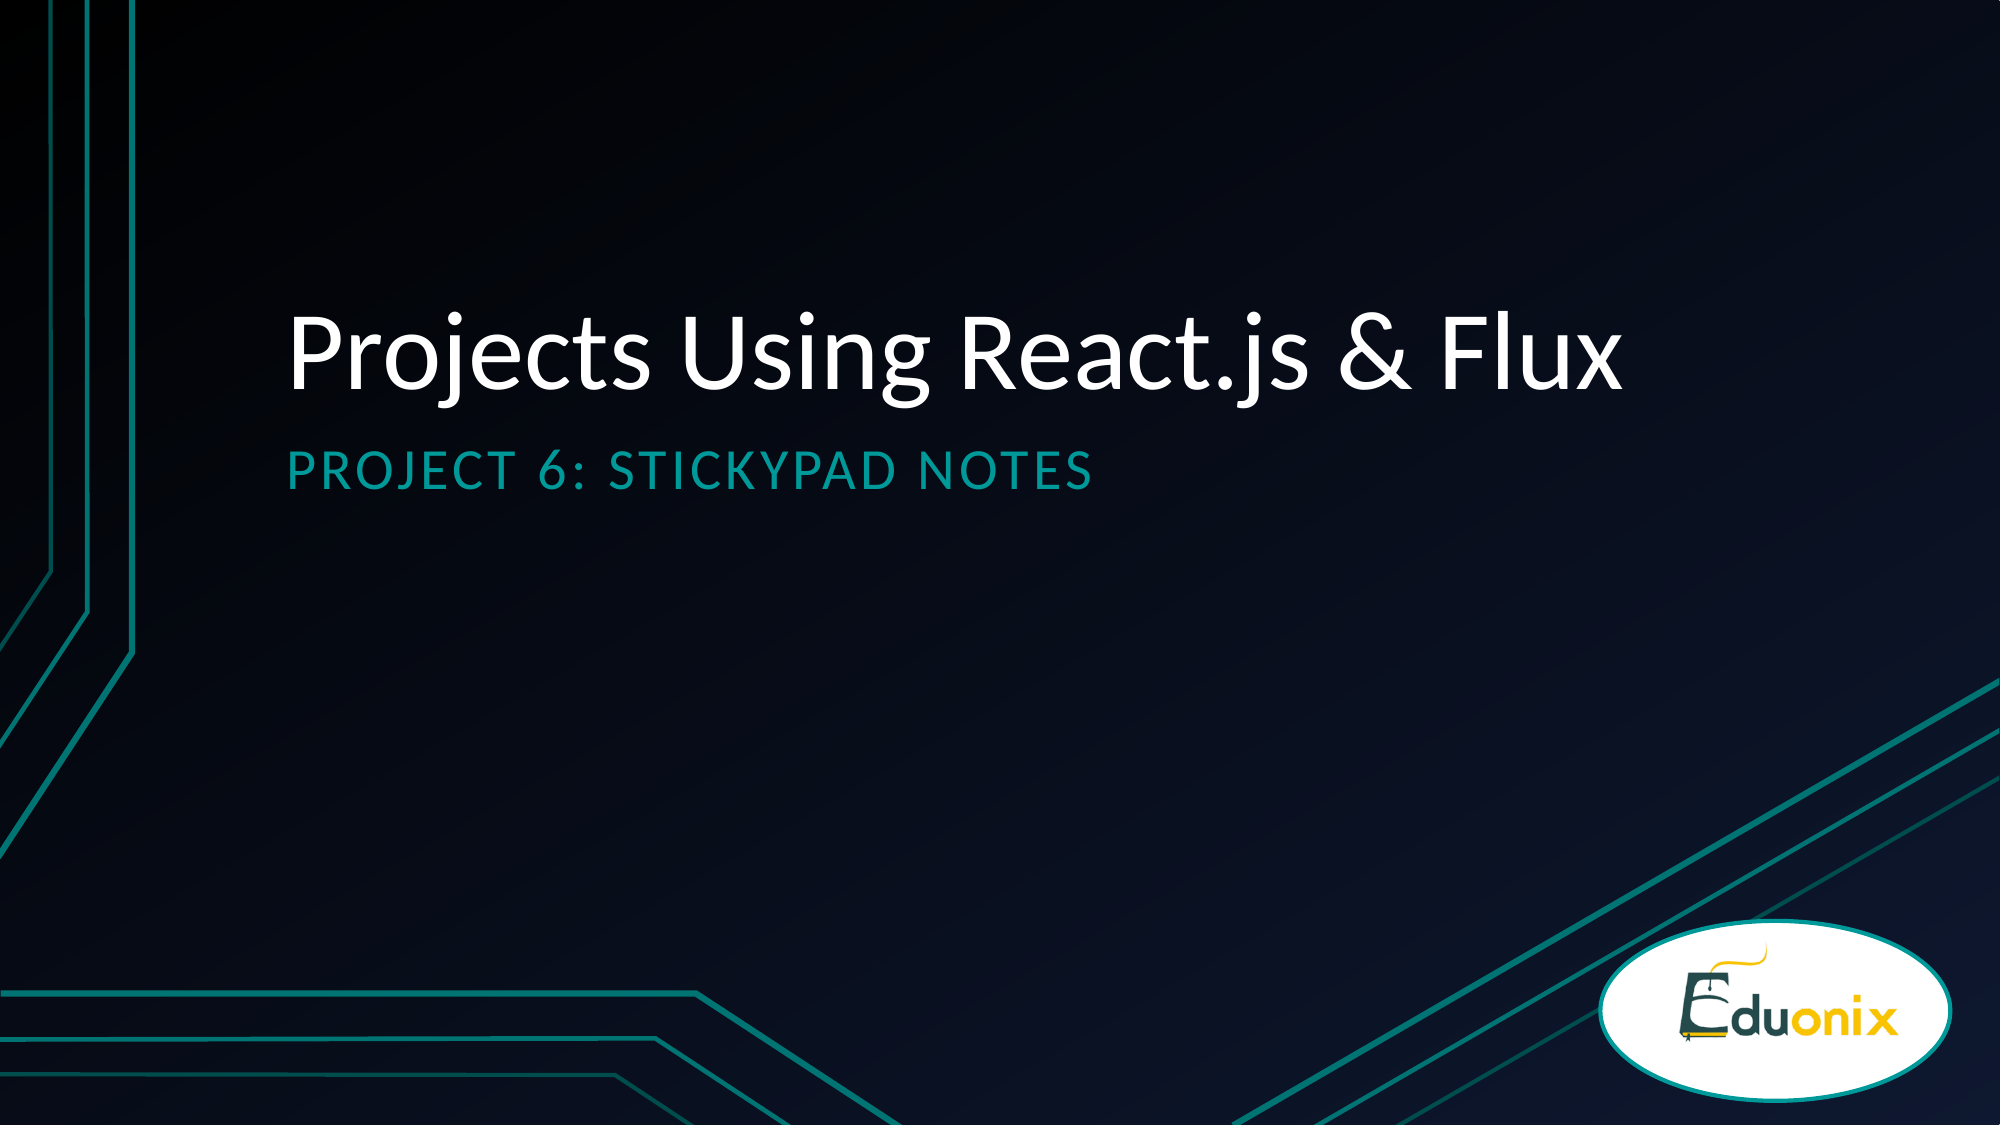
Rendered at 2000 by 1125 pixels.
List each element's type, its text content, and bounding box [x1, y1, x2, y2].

text_box [1598, 947, 1916, 1103]
subtitle Project 6: Stickypad Notes [266, 429, 1700, 717]
title Projects Using React.js & Flux [266, 95, 1700, 424]
picture [1649, 924, 1920, 1061]
text_box [1927, 964, 1953, 1059]
